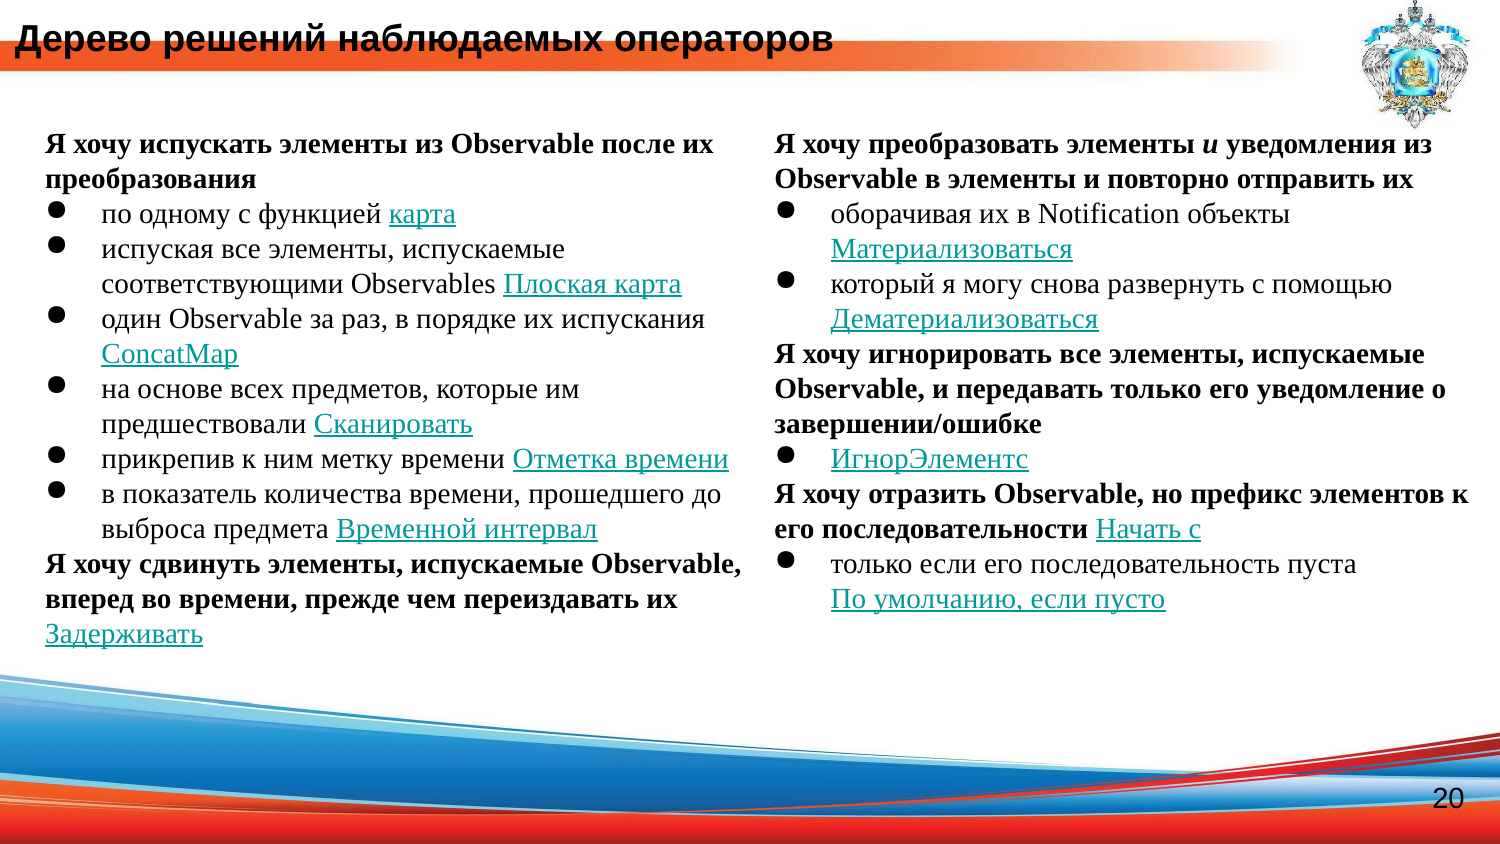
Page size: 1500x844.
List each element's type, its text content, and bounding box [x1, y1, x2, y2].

list Я хочу испускать элементы из Observable после их преобразования по одному с функцией карта испуская все элементы, испускаемые соответствующими Observables Плоская карта один Observable за раз, в порядке их испускания ConcatMap на основе всех предметов, которые им предшествовали Сканировать прикрепив к ним метку времени Отметка времени в показатель количества времени, прошедшего до выброса предмета Временной интервал Я хочу сдвинуть элементы, испускаемые Observable, вперед во времени, прежде чем переиздавать их Задерживать Я хочу преобразовать элементы и уведомления из Observable в элементы и повторно отправить их оборачивая их в Notification объекты Материализоваться который я могу снова развернуть с помощью Дематериализоваться Я хочу игнорировать все элементы, испускаемые Observable, и передавать только его уведомление о завершении/ошибке ИгнорЭлементс Я хочу отразить Observable, но префикс элементов к его последовательности Начать с только если его последовательность пуста По умолчанию, если пусто [11, 109, 1500, 828]
text_box Дерево решений наблюдаемых операторов [0, 6, 953, 66]
picture [0, 0, 1500, 844]
slide_number 20 [1389, 764, 1480, 830]
